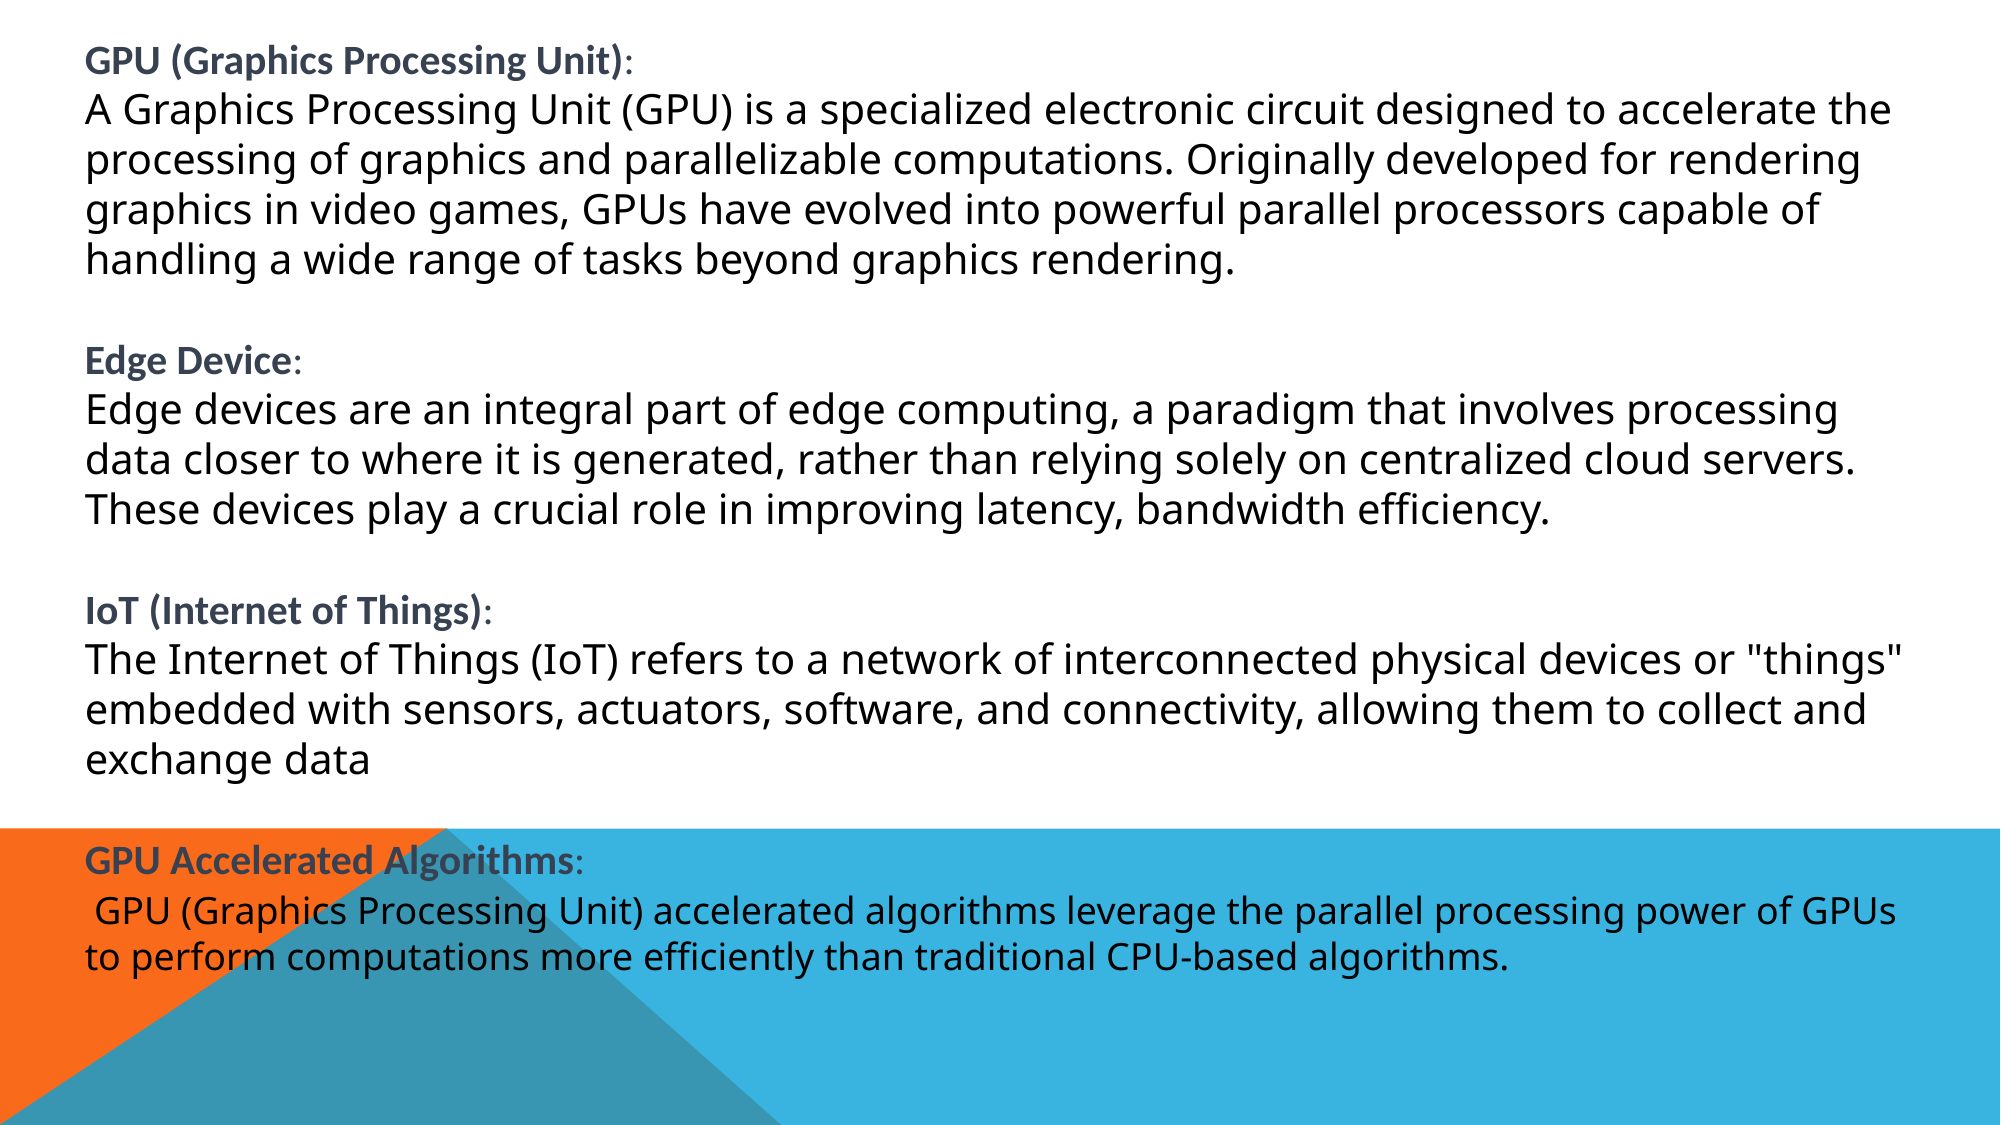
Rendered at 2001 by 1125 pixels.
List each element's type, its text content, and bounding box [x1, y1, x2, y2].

text_box GPU (Graphics Processing Unit): A Graphics Processing Unit (GPU) is a specialized electronic circuit designed to accelerate the processing of graphics and parallelizable computations. Originally developed for rendering graphics in video games, GPUs have evolved into powerful parallel processors capable of handling a wide range of tasks beyond graphics rendering. Edge Device: Edge devices are an integral part of edge computing, a paradigm that involves processing data closer to where it is generated, rather than relying solely on centralized cloud servers. These devices play a crucial role in improving latency, bandwidth efficiency. IoT (Internet of Things): The Internet of Things (IoT) refers to a network of interconnected physical devices or "things" embedded with sensors, actuators, software, and connectivity, allowing them to collect and exchange data GPU Accelerated Algorithms: GPU (Graphics Processing Unit) accelerated algorithms leverage the parallel processing power of GPUs to perform computations more efficiently than traditional CPU-based algorithms. [69, 24, 1945, 986]
